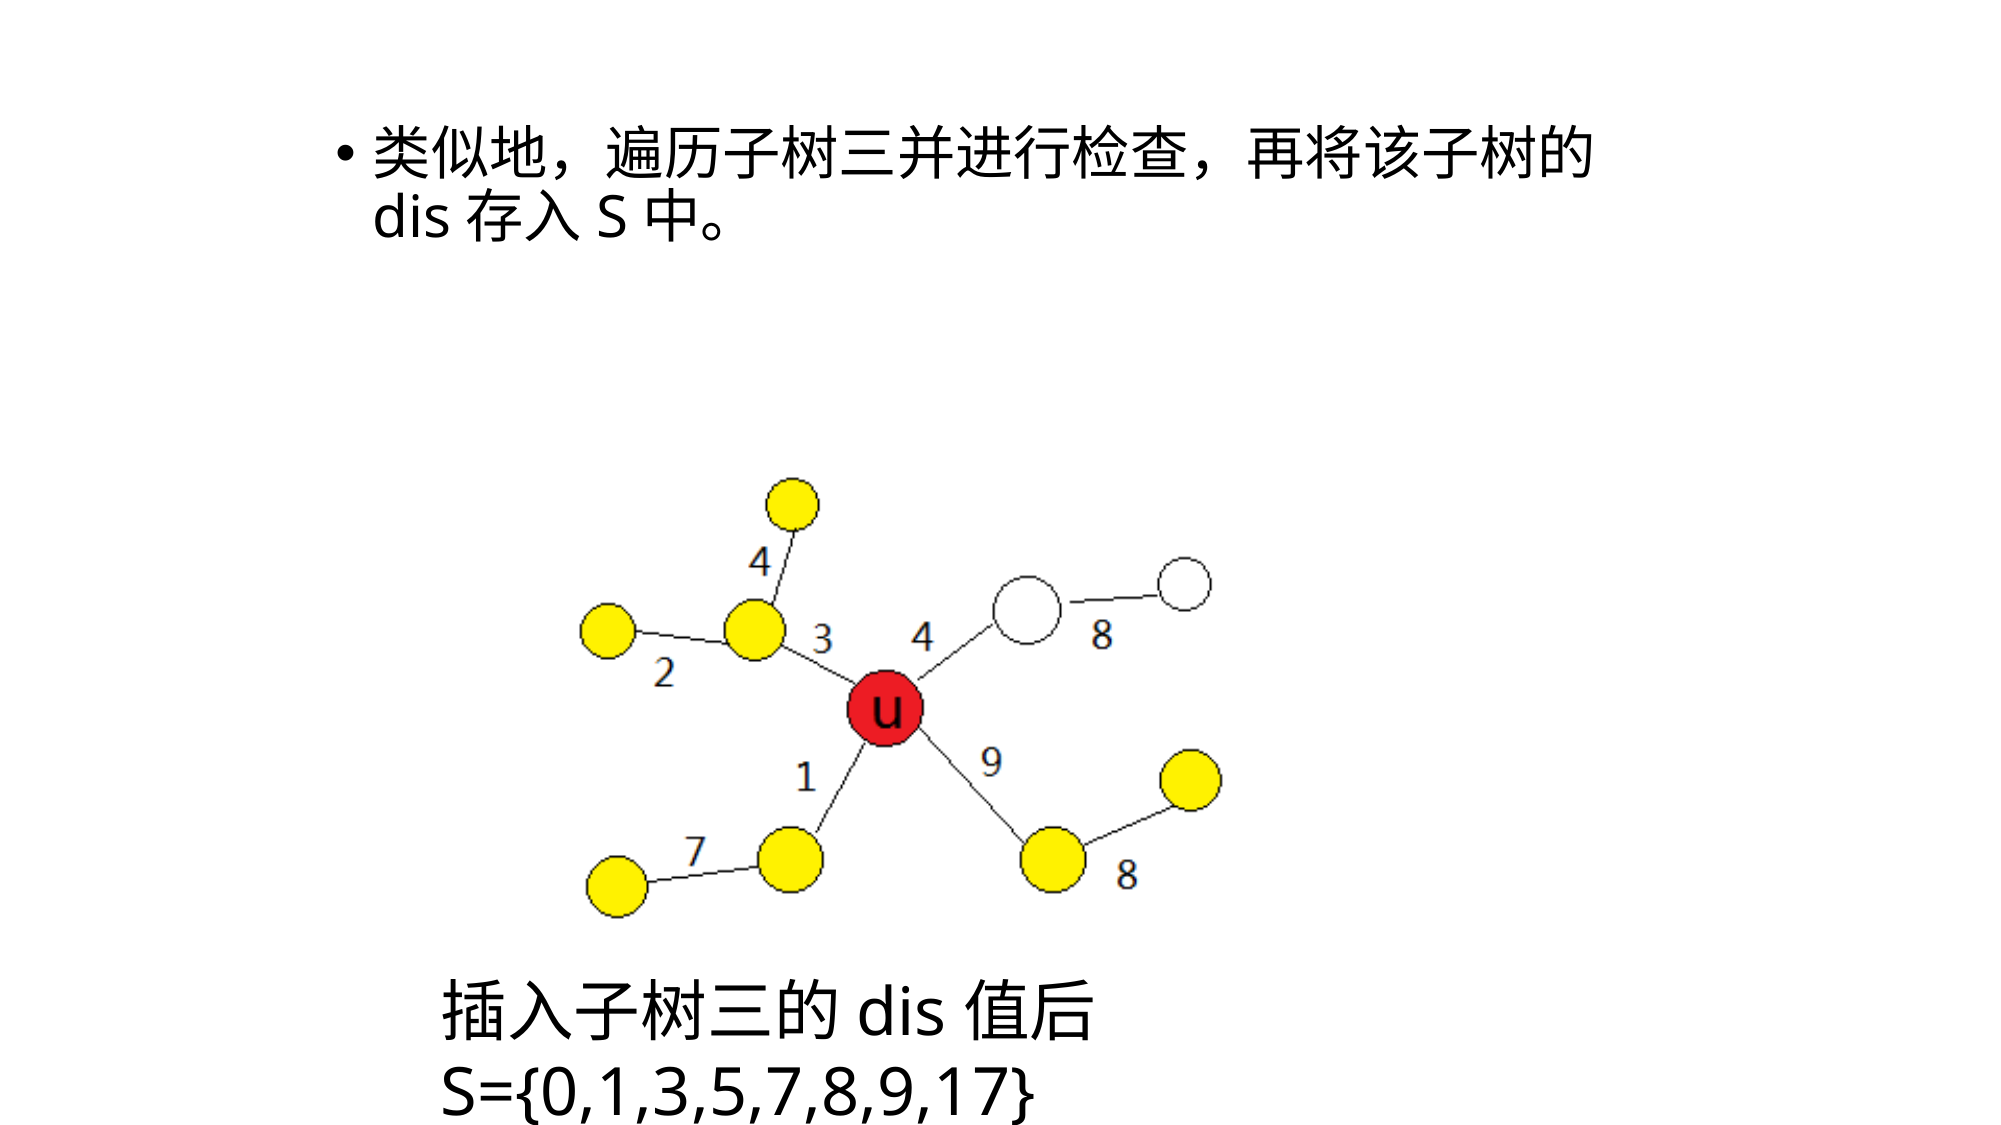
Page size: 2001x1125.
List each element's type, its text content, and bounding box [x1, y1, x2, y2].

picture [449, 351, 1502, 1044]
list 类似地，遍历子树三并进行检查，再将该子树的dis存入S中。 [320, 117, 1671, 547]
text_box 插入子树三的dis值后S={0,1,3,5,7,8,9,17} [425, 960, 1657, 1125]
